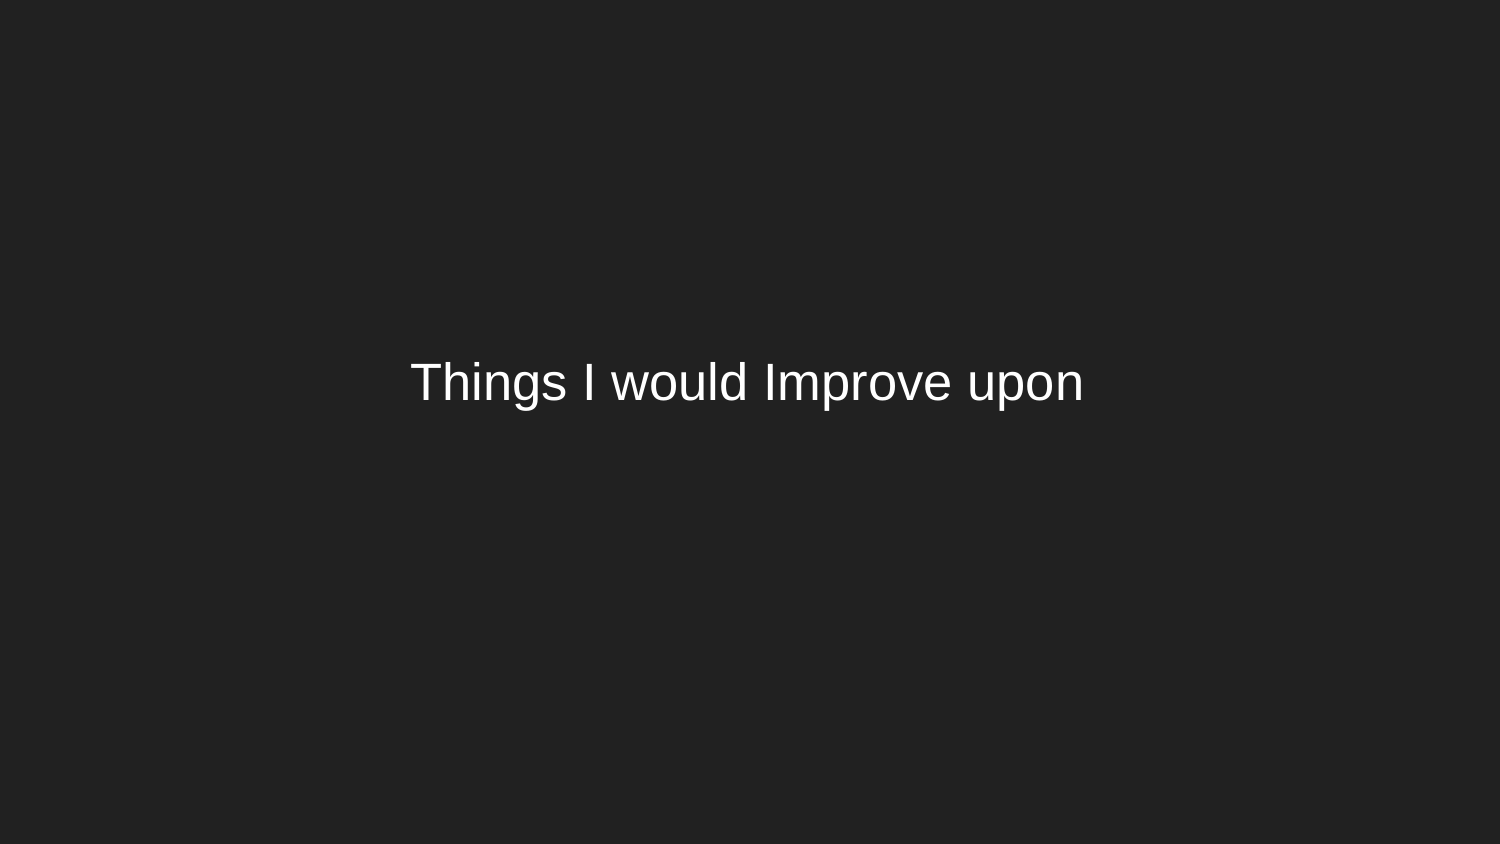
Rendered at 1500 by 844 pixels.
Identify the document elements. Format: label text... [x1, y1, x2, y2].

title Things I would Improve upon [395, 333, 1105, 428]
